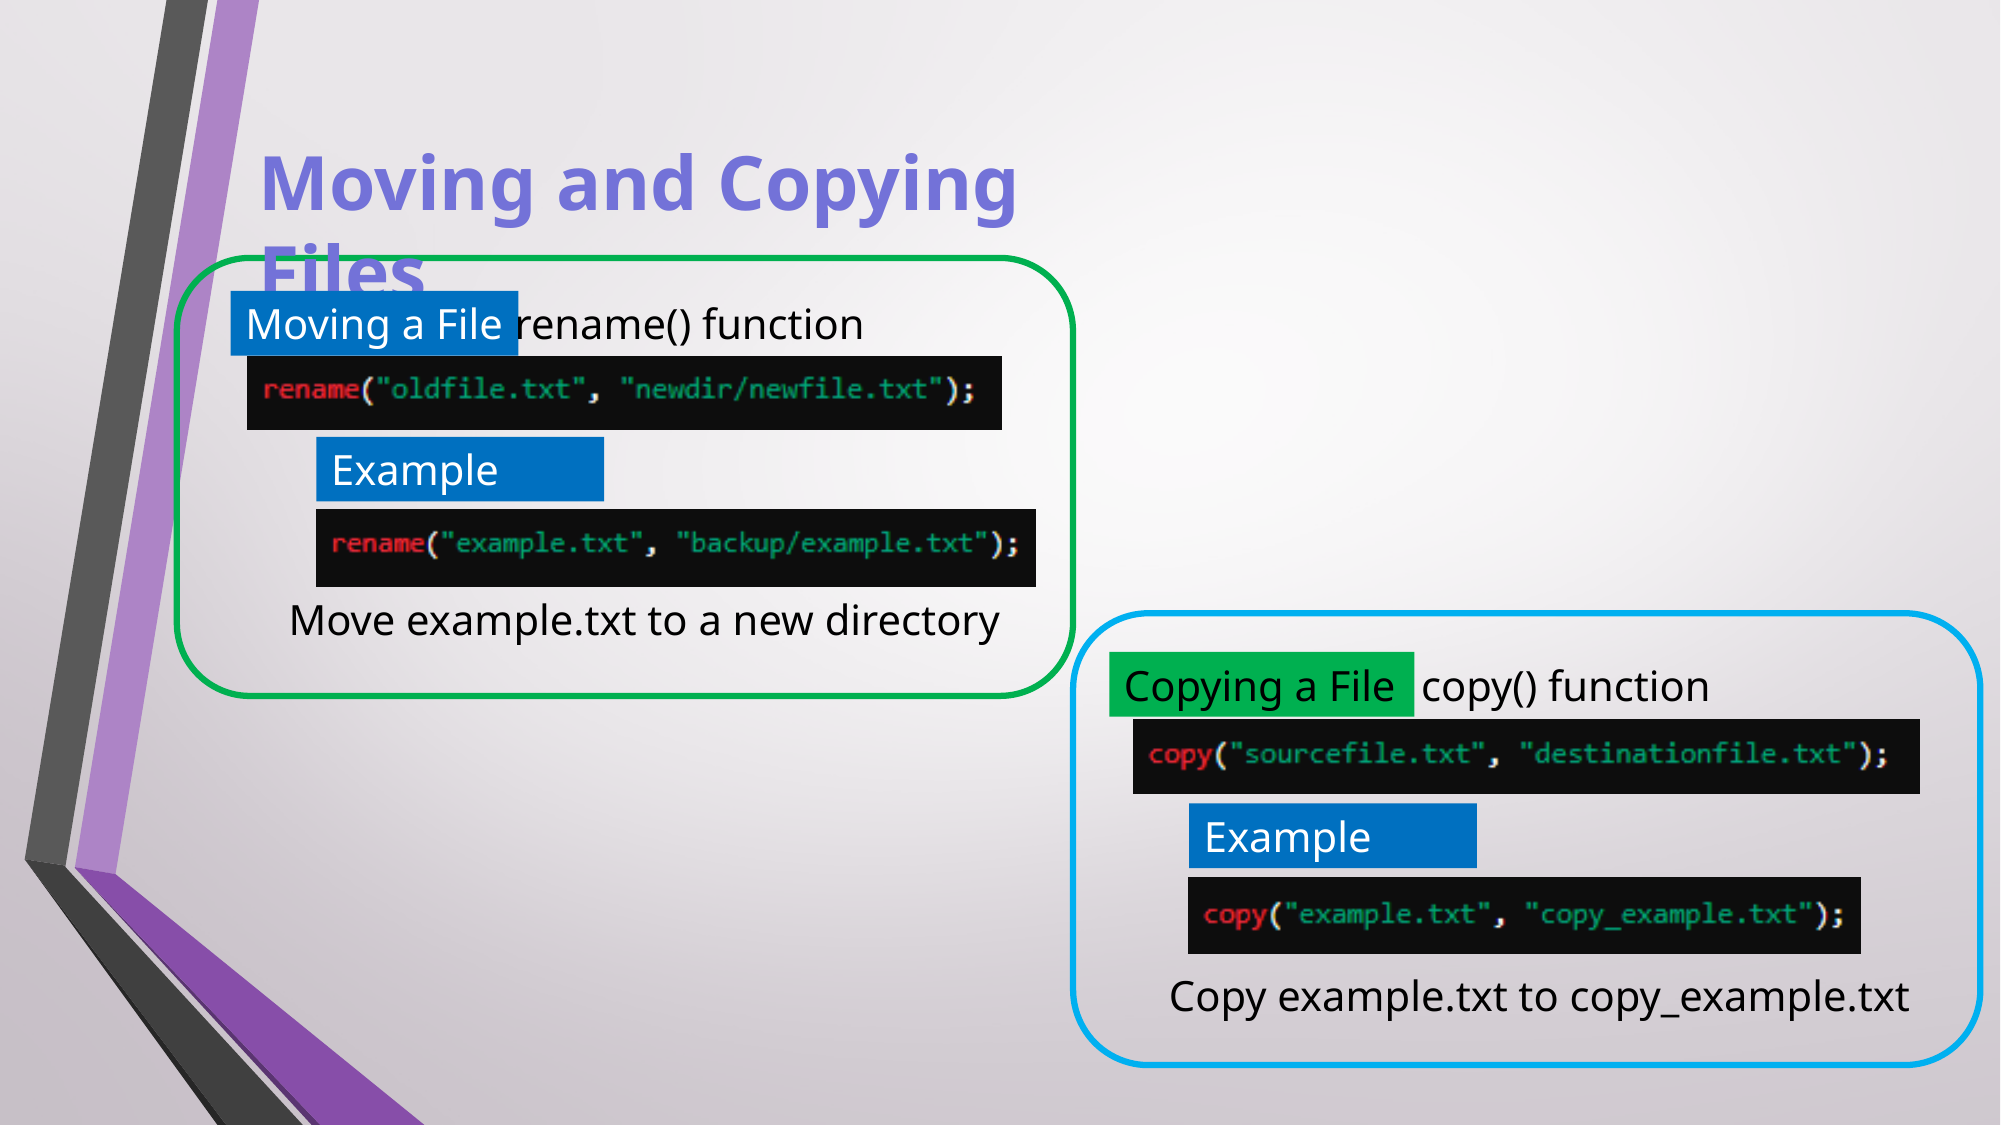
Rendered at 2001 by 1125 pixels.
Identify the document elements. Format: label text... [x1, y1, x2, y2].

picture [247, 356, 1003, 430]
picture [316, 509, 1036, 588]
text_box Moving and Copying Files [243, 127, 1168, 323]
text_box [1071, 611, 1982, 1067]
text_box Move example.txt to a new directory [273, 586, 1015, 652]
text_box rename() function [499, 290, 880, 356]
text_box Example [1189, 803, 1477, 869]
text_box Copy example.txt to copy_example.txt [1154, 962, 1925, 1028]
text_box Example [316, 436, 605, 502]
text_box copy() function [1406, 651, 1726, 717]
text_box [176, 258, 1074, 696]
picture [1133, 719, 1920, 795]
text_box Copying a File [1109, 651, 1406, 717]
picture [1187, 876, 1861, 955]
text_box Moving a File [230, 290, 499, 356]
